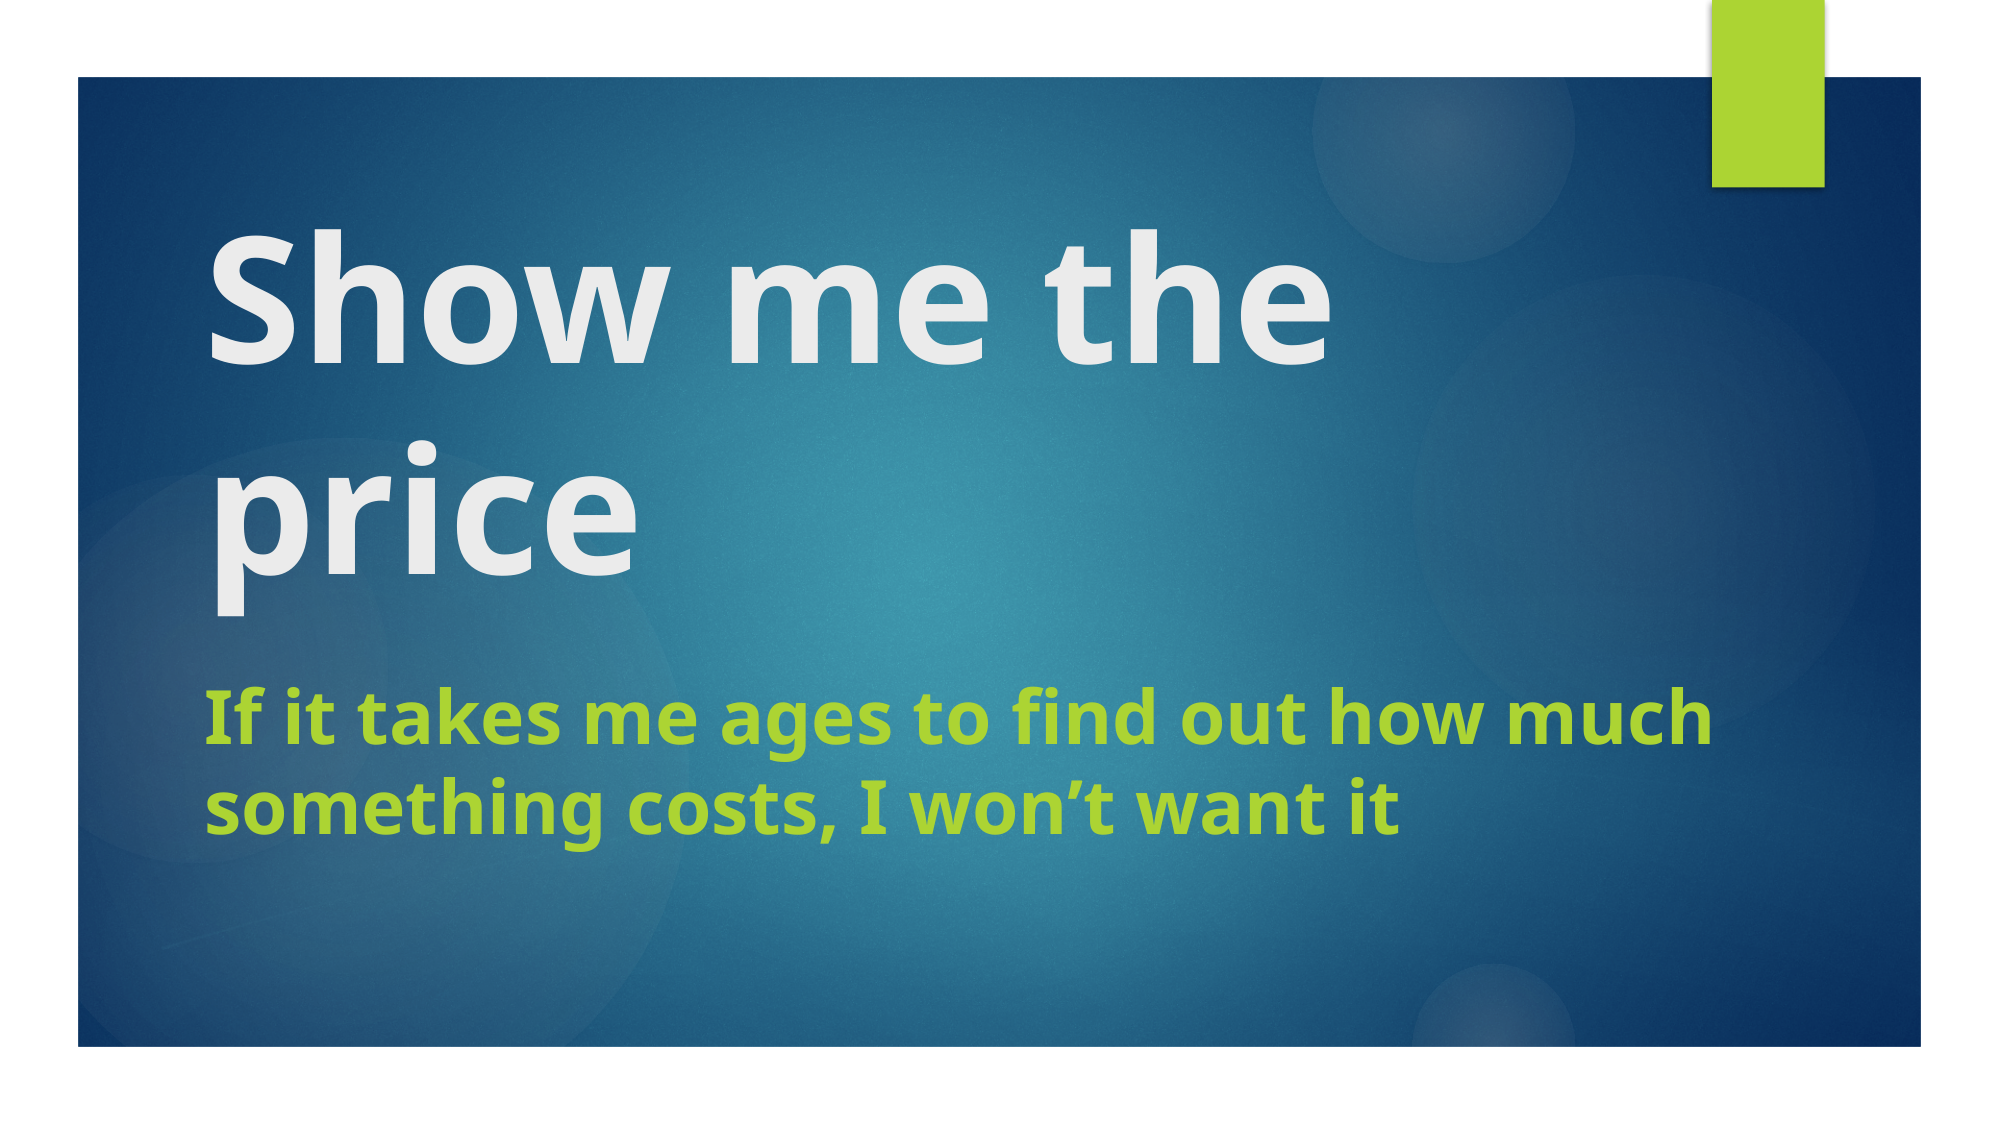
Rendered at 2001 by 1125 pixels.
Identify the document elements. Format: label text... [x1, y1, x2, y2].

title Show me the price [189, 178, 1638, 618]
subtitle If it takes me ages to find out how much something costs, I won’t want it [189, 661, 1783, 804]
